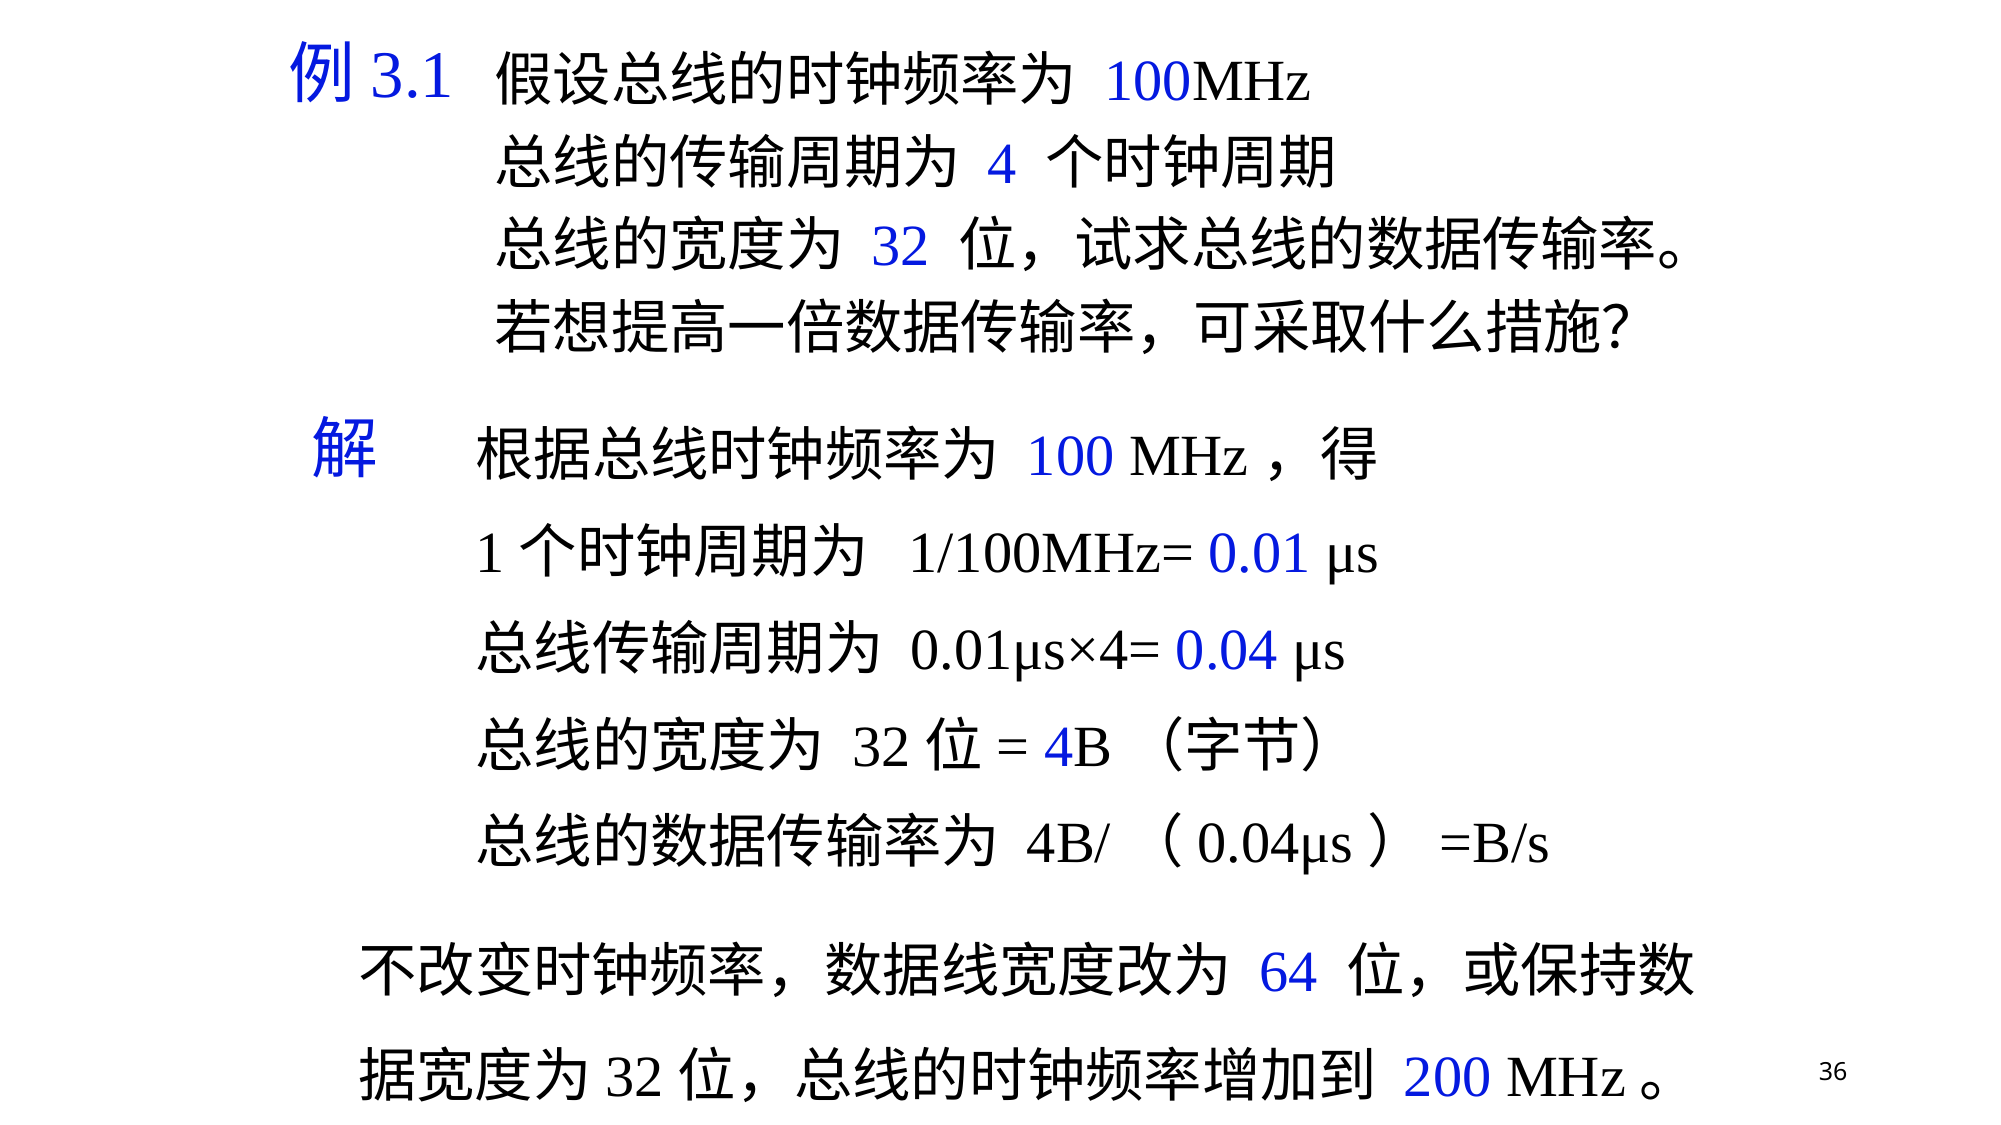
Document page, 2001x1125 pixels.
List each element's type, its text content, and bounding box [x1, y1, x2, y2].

text_box 总线的宽度为 32位= 4B（字节） [460, 700, 1692, 785]
text_box 解 [296, 398, 520, 494]
slide_number 36 [1750, 1042, 1863, 1103]
text_box 假设总线的时钟频率为 100MHz 总线的传输周期为 4 个时钟周期 总线的宽度为 32 位，试求总线的数据传输率。 若想提高一倍数据传输率，可采取什么措施？ [480, 35, 1731, 368]
text_box 总线传输周期为 0.01μs×4= 0.04 μs [460, 603, 1692, 689]
text_box 例3.1 [273, 23, 508, 119]
text_box 不改变时钟频率，数据线宽度改为 64 位，或保持数据宽度为32位，总线的时钟频率增加到 200 MHz。 [343, 890, 1750, 1116]
text_box 根据总线时钟频率为 100 MHz，得 [460, 410, 1692, 495]
text_box 1个时钟周期为 1/100MHz= 0.01 μs [460, 506, 1692, 592]
